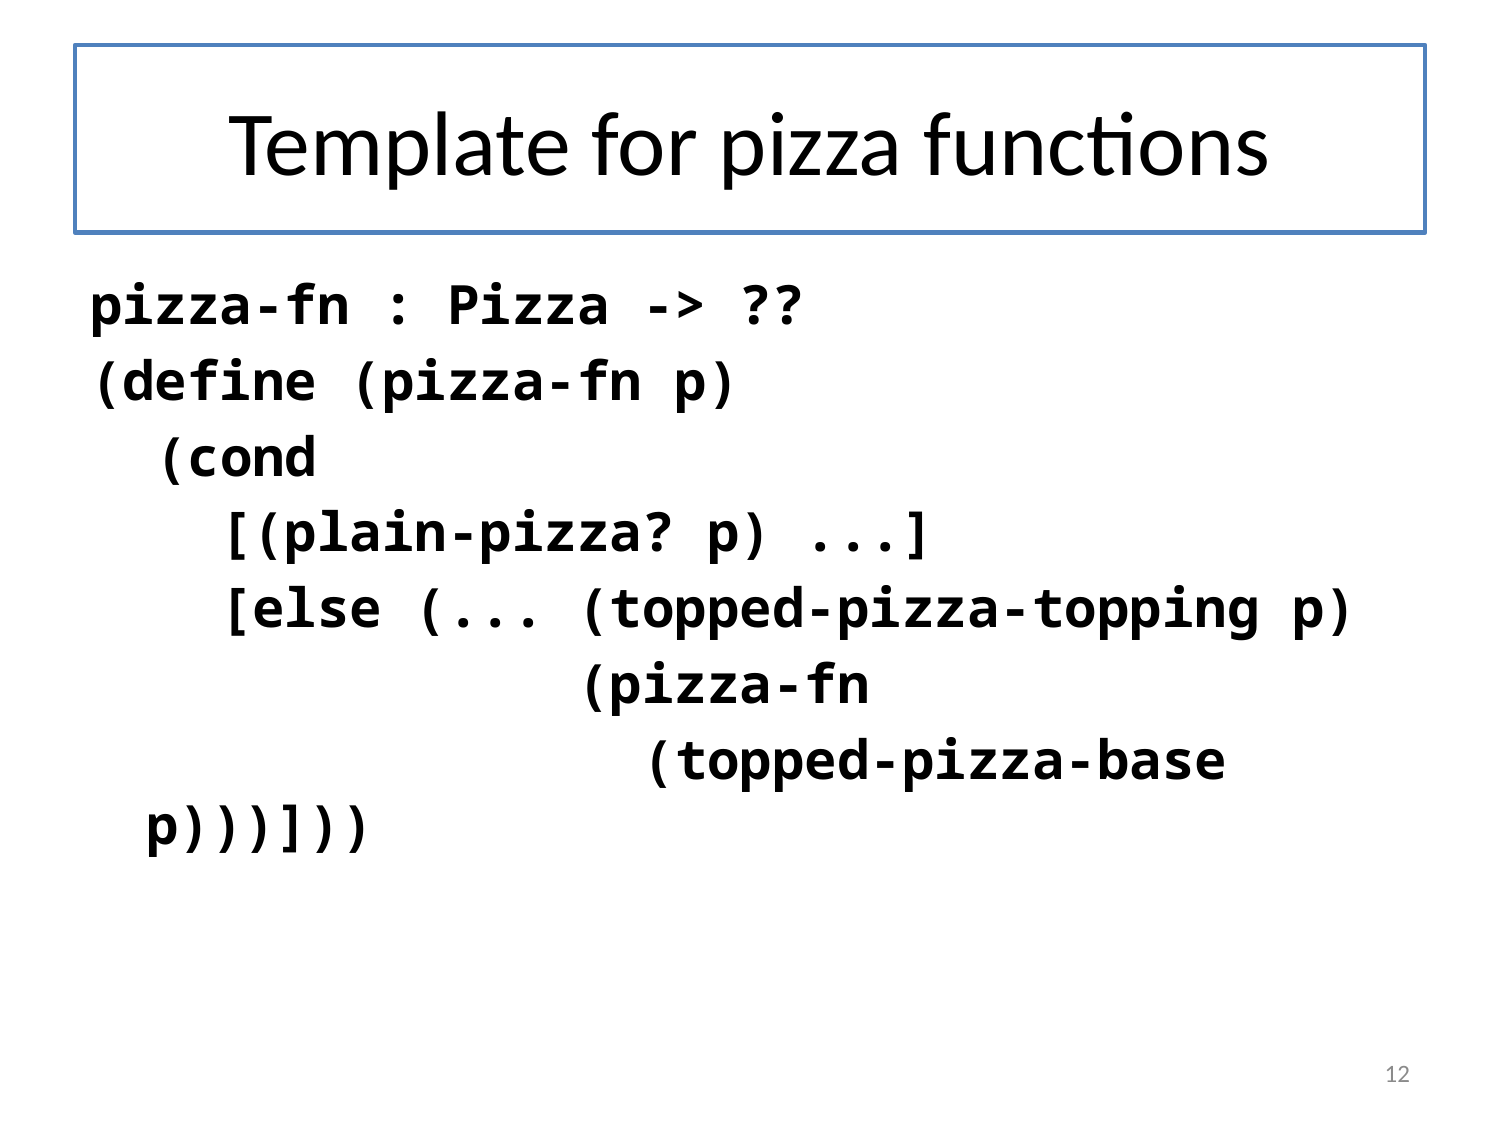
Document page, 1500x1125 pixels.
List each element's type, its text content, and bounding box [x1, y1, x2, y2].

list pizza-fn : Pizza -> ?? (define (pizza-fn p) (cond [(plain-pizza? p) ...] [else (... (topped-pizza-topping p) (pizza-fn (topped-pizza-base p)))])) [75, 262, 1500, 1005]
title Template for pizza functions [73, 43, 1427, 235]
slide_number 12 [1074, 1042, 1425, 1103]
